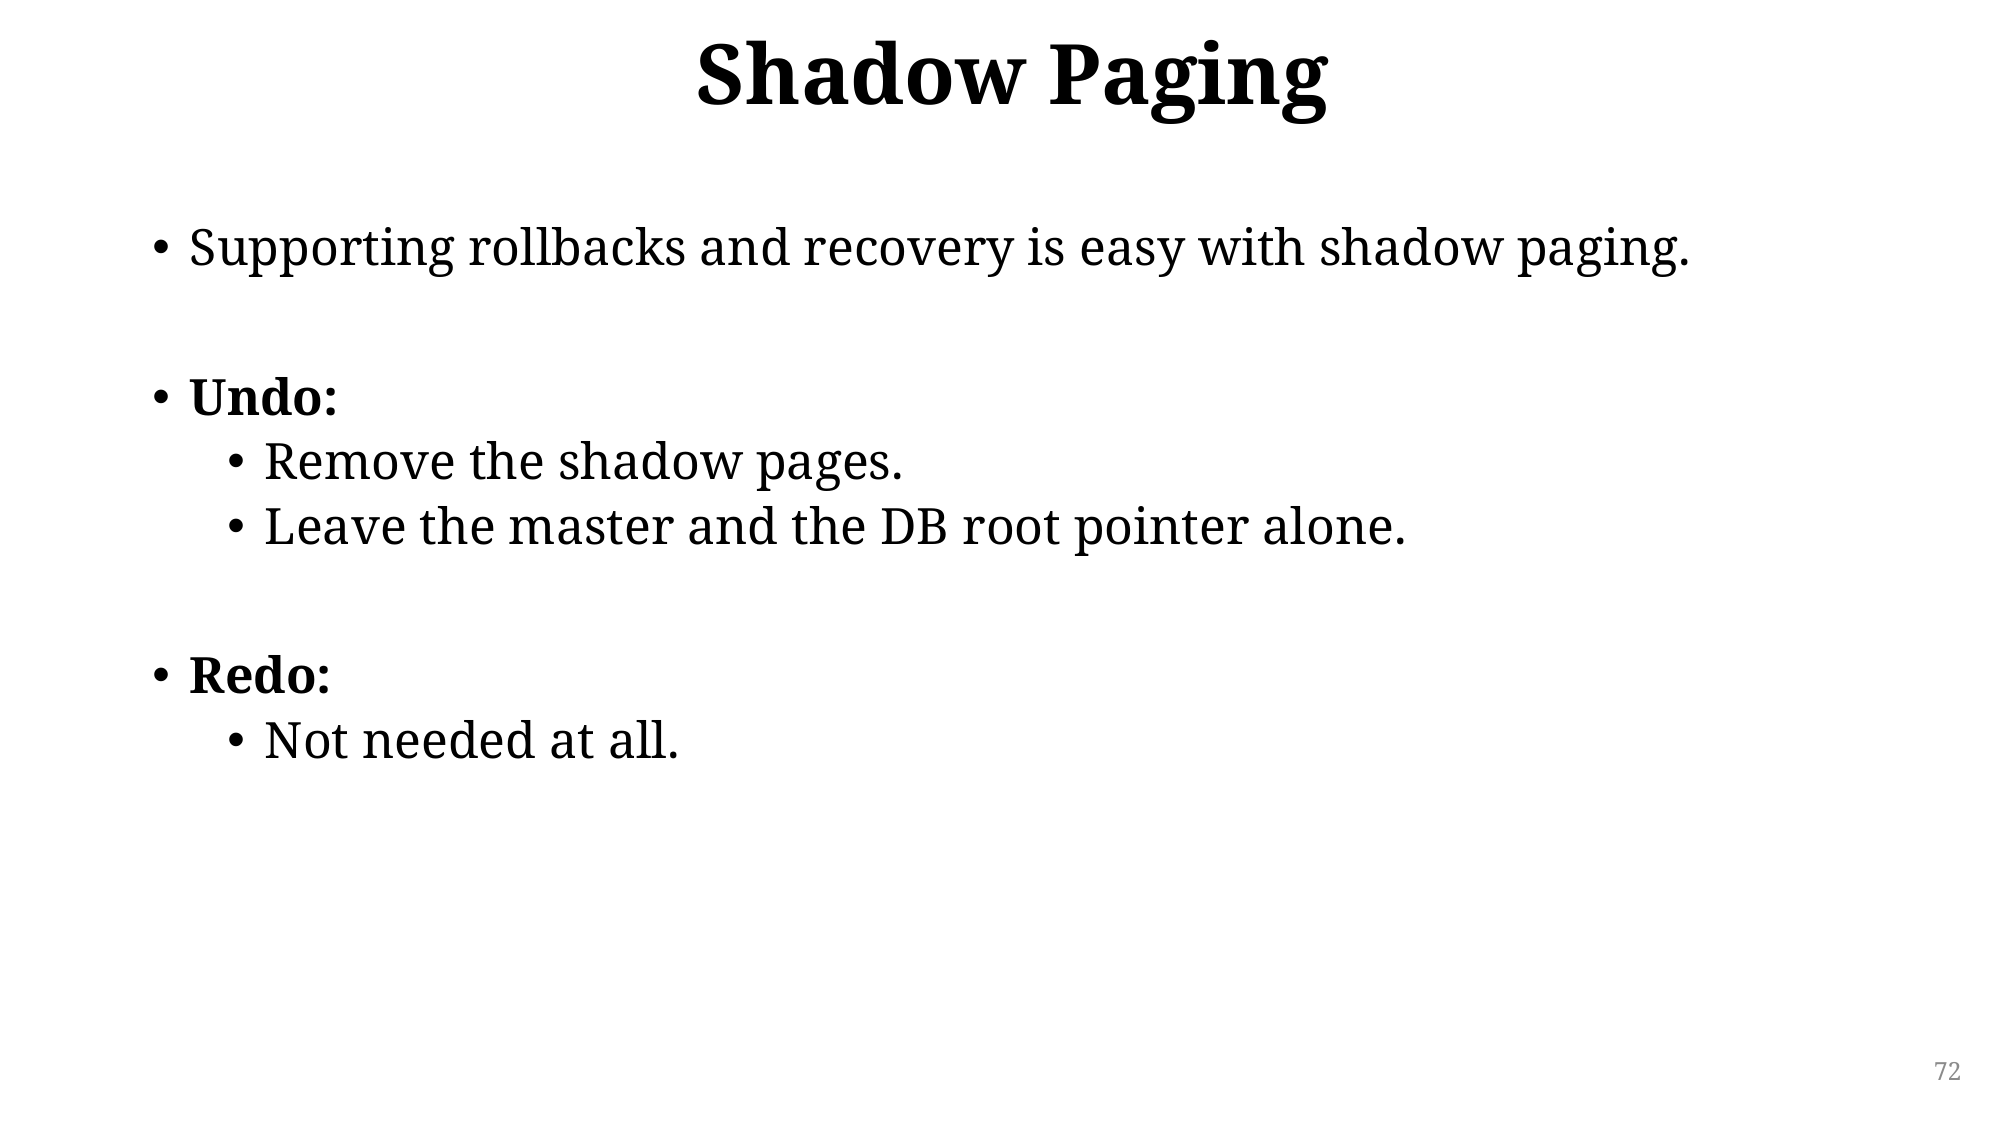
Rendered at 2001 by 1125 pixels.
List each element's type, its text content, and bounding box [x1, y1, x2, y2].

title Shadow Paging [150, 3, 1876, 152]
slide_number 72 [1931, 1042, 1977, 1103]
list Supporting rollbacks and recovery is easy with shadow paging. Undo: Remove the shadow pages. Leave the master and the DB root pointer alone. Redo: Not needed at all. [137, 215, 1931, 1103]
